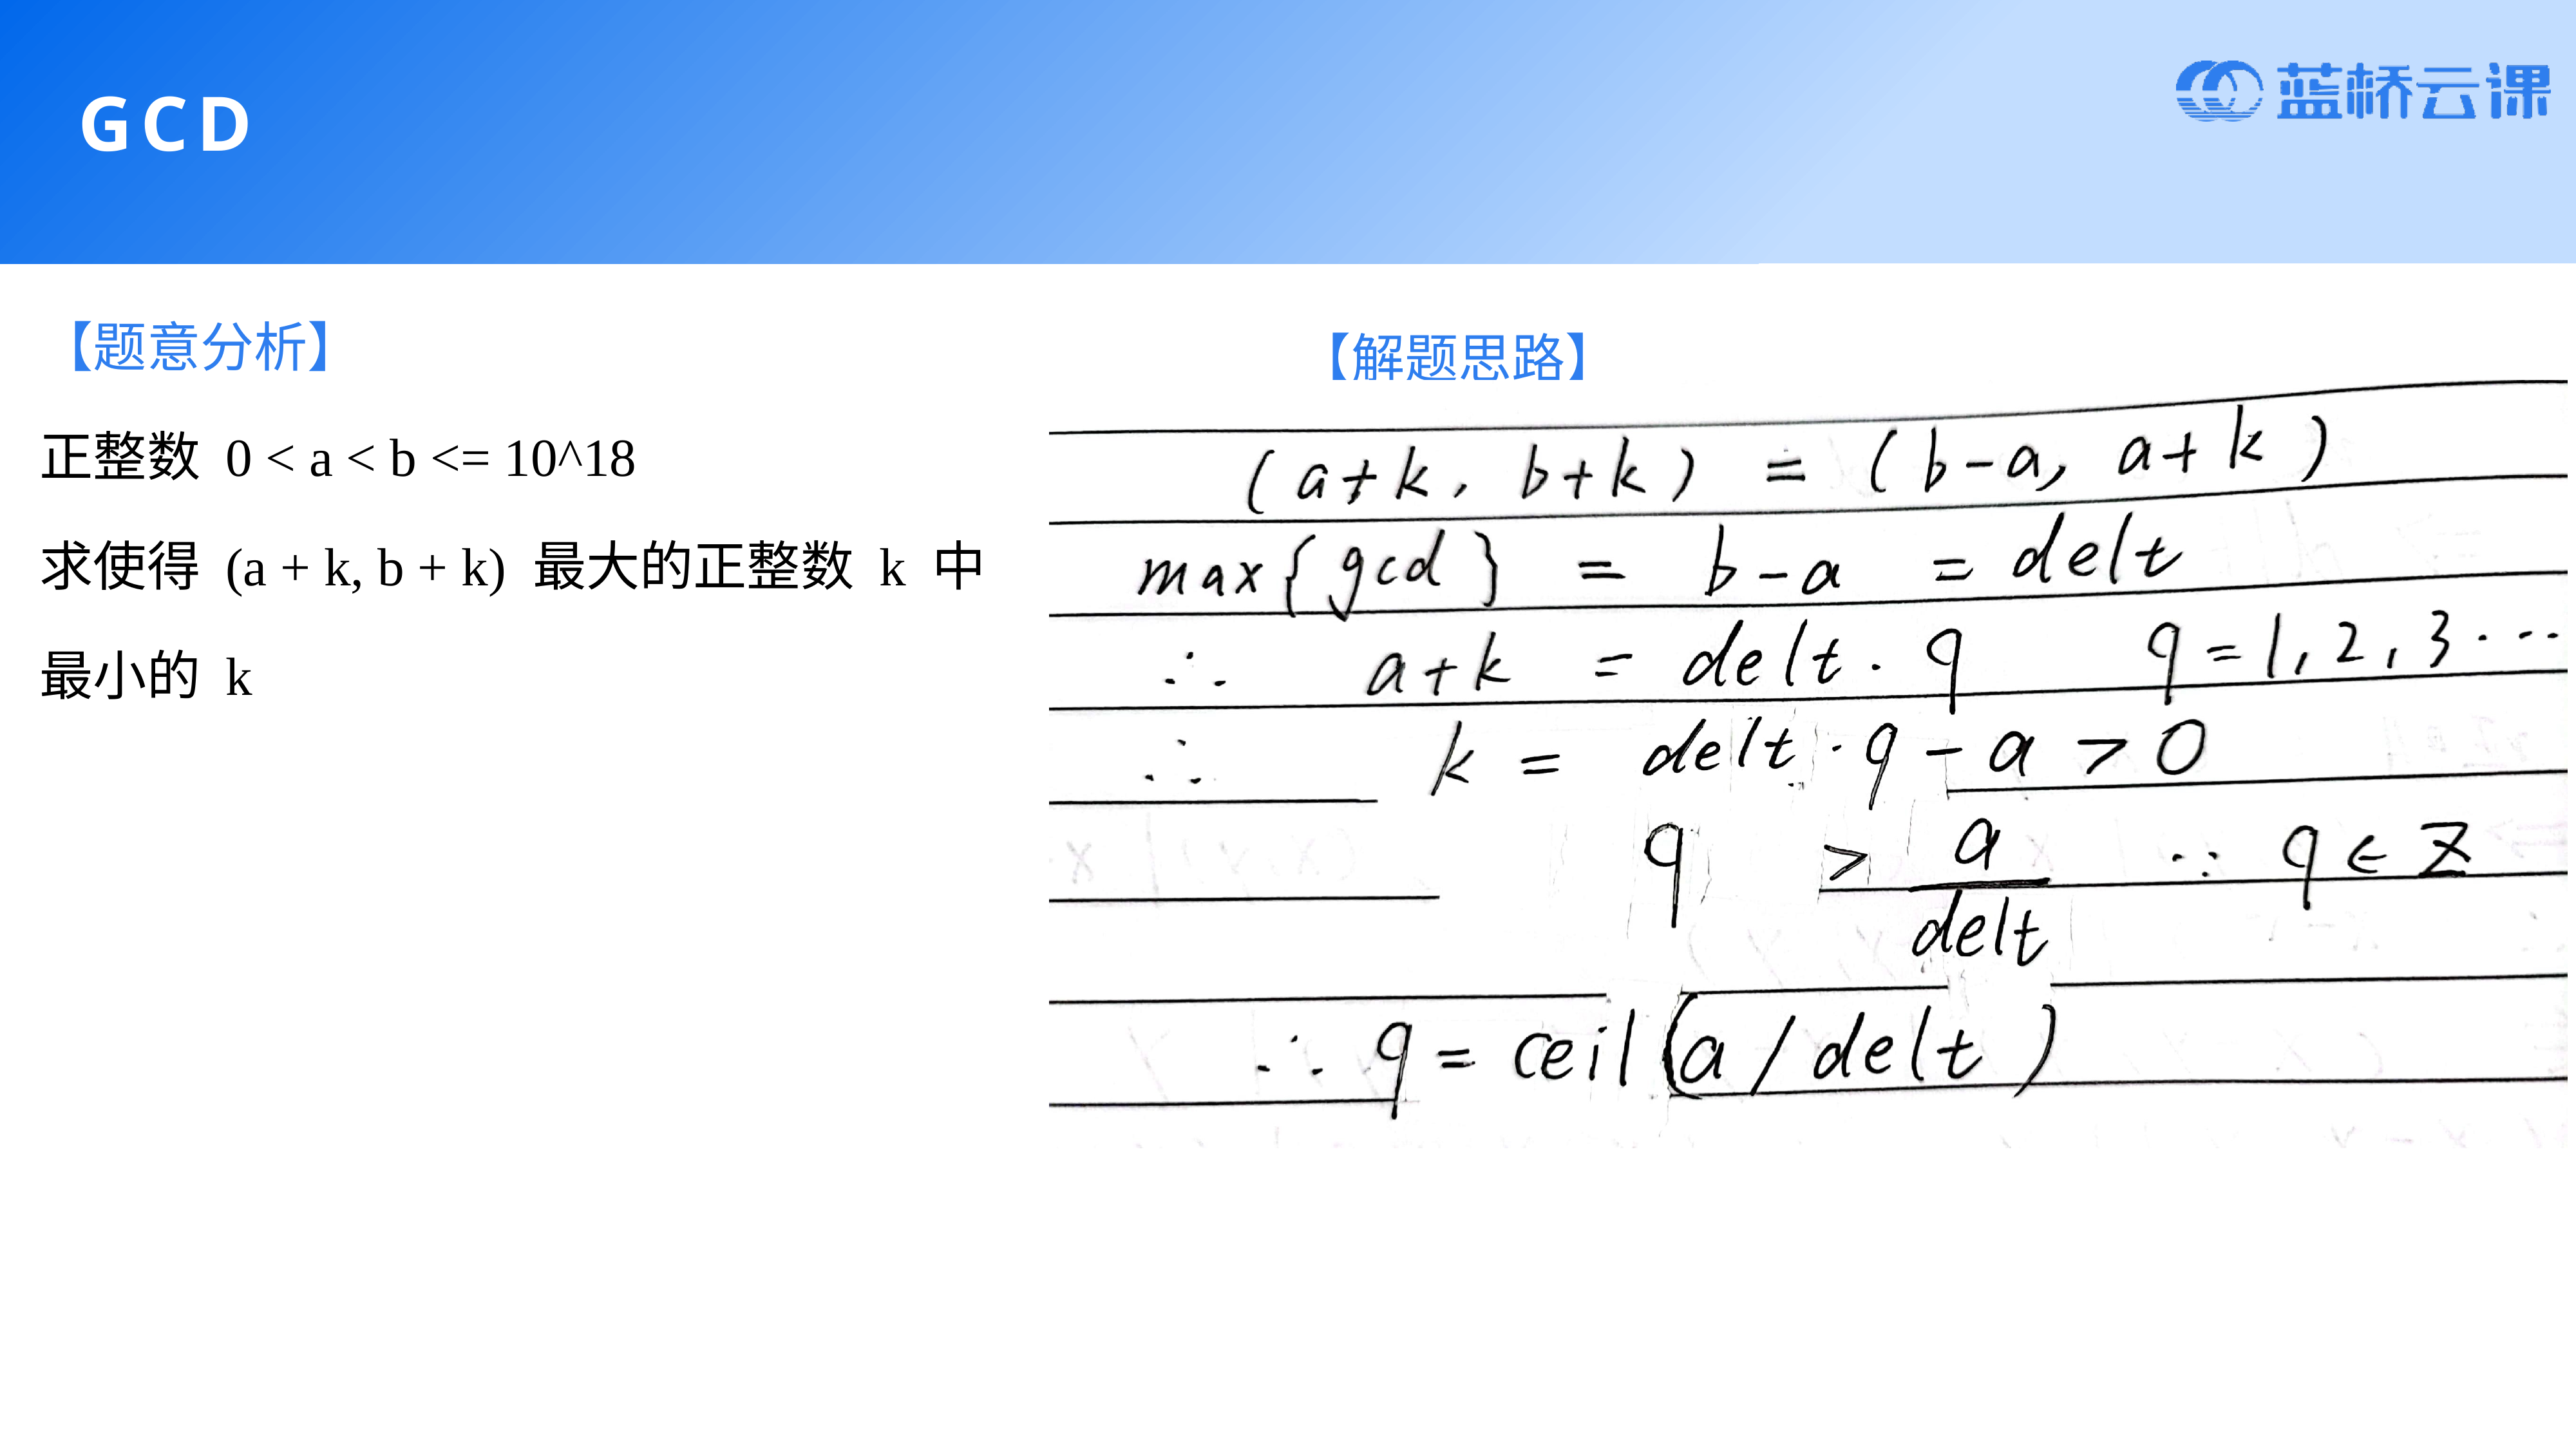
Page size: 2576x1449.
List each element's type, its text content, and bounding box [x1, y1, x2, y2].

text_box 【题意分析】 正整数 0 < a < b <= 10^18 求使得 (a + k, b + k) 最大的正整数 k 中 最小的 k [30, 264, 1310, 711]
picture [1049, 380, 2568, 1148]
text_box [0, 0, 2576, 264]
text_box 【解题思路】 [1288, 274, 2576, 394]
